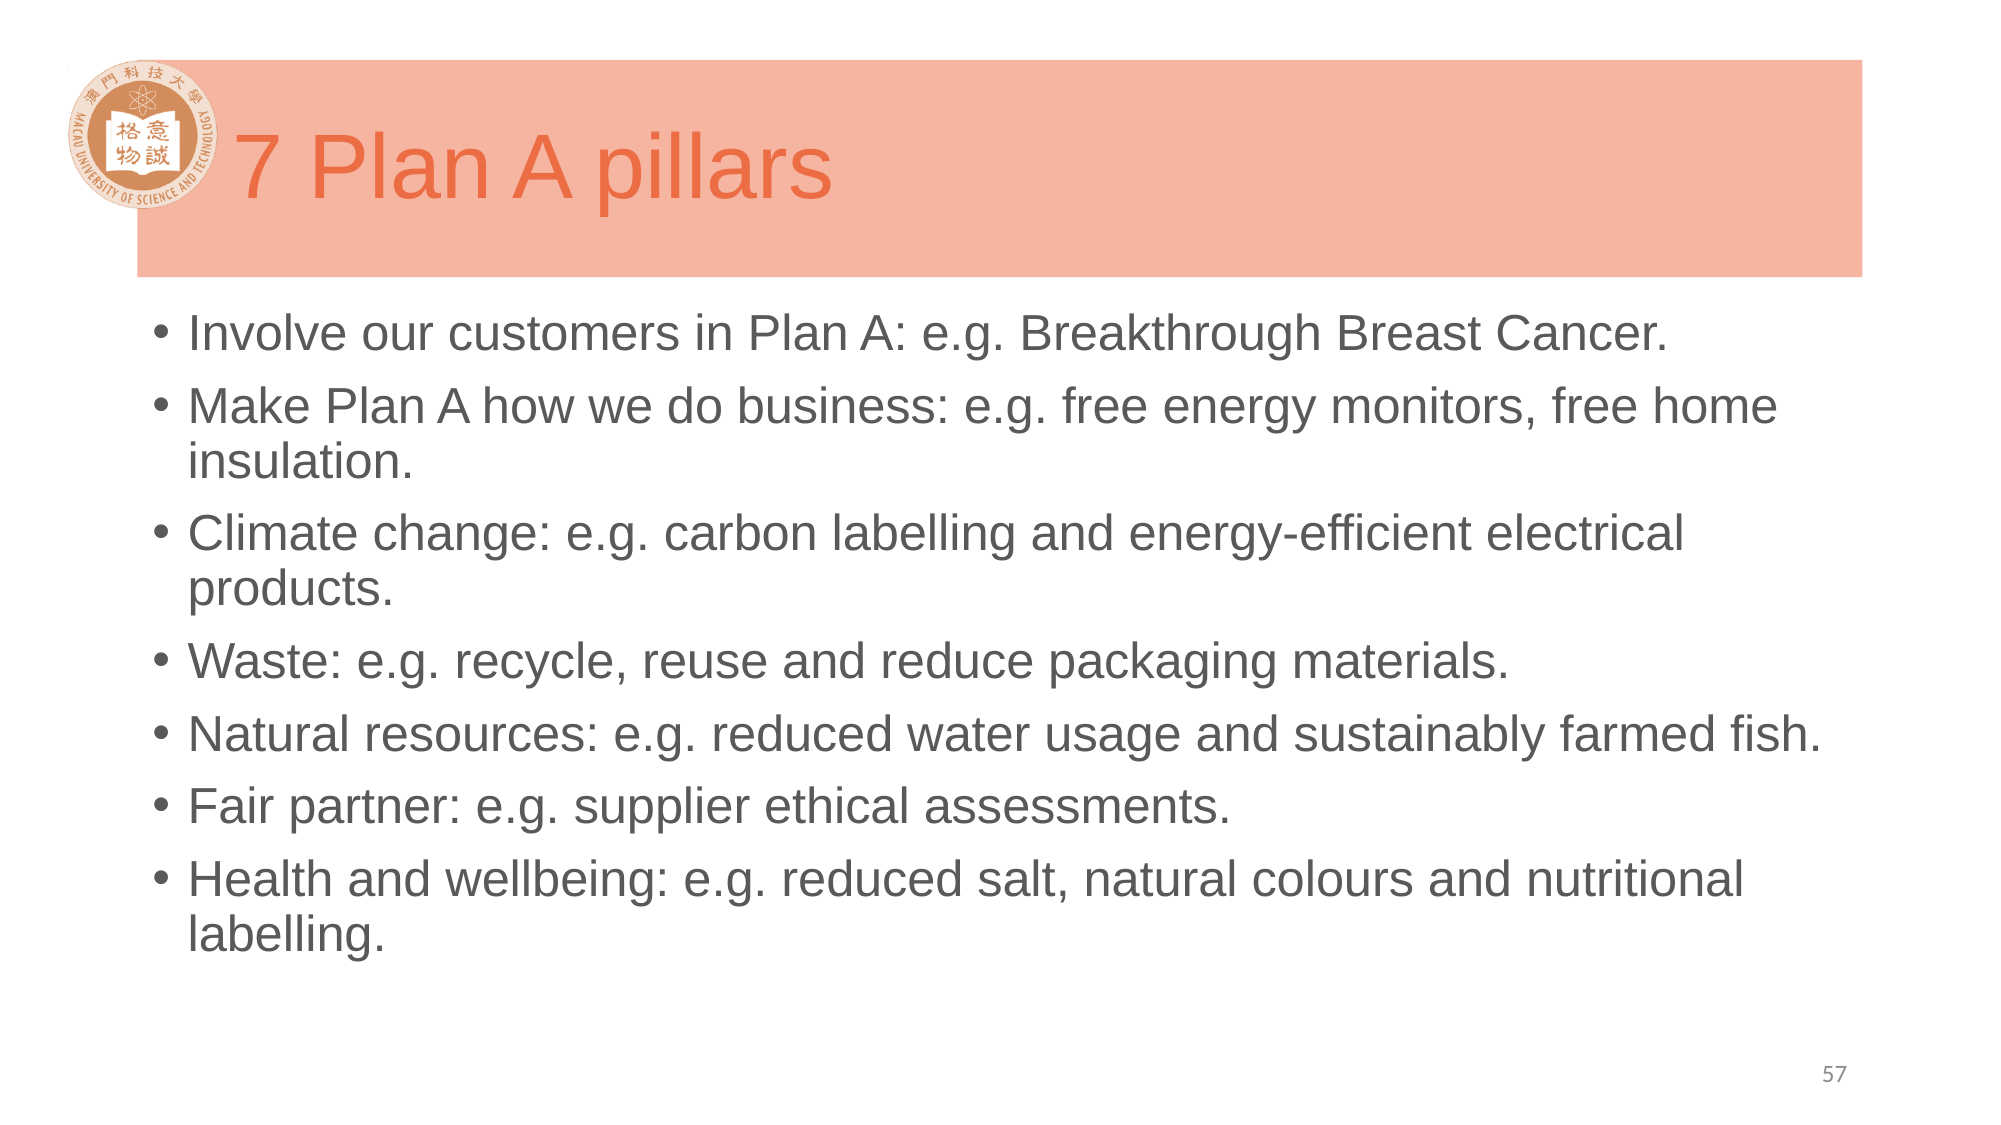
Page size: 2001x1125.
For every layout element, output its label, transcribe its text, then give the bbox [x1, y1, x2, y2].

slide_number 57 [1412, 1042, 1863, 1103]
list Involve our customers in Plan A: e.g. Breakthrough Breast Cancer. Make Plan A how we do business: e.g. free energy monitors, free home insulation. Climate change: e.g. carbon labelling and energy-efficient electrical products. Waste: e.g. recycle, reuse and reduce packaging materials. Natural resources: e.g. reduced water usage and sustainably farmed fish. Fair partner: e.g. supplier ethical assessments. Health and wellbeing: e.g. reduced salt, natural colours and nutritional labelling. [137, 299, 1863, 1014]
title 7 Plan A pillars [217, 59, 1863, 278]
